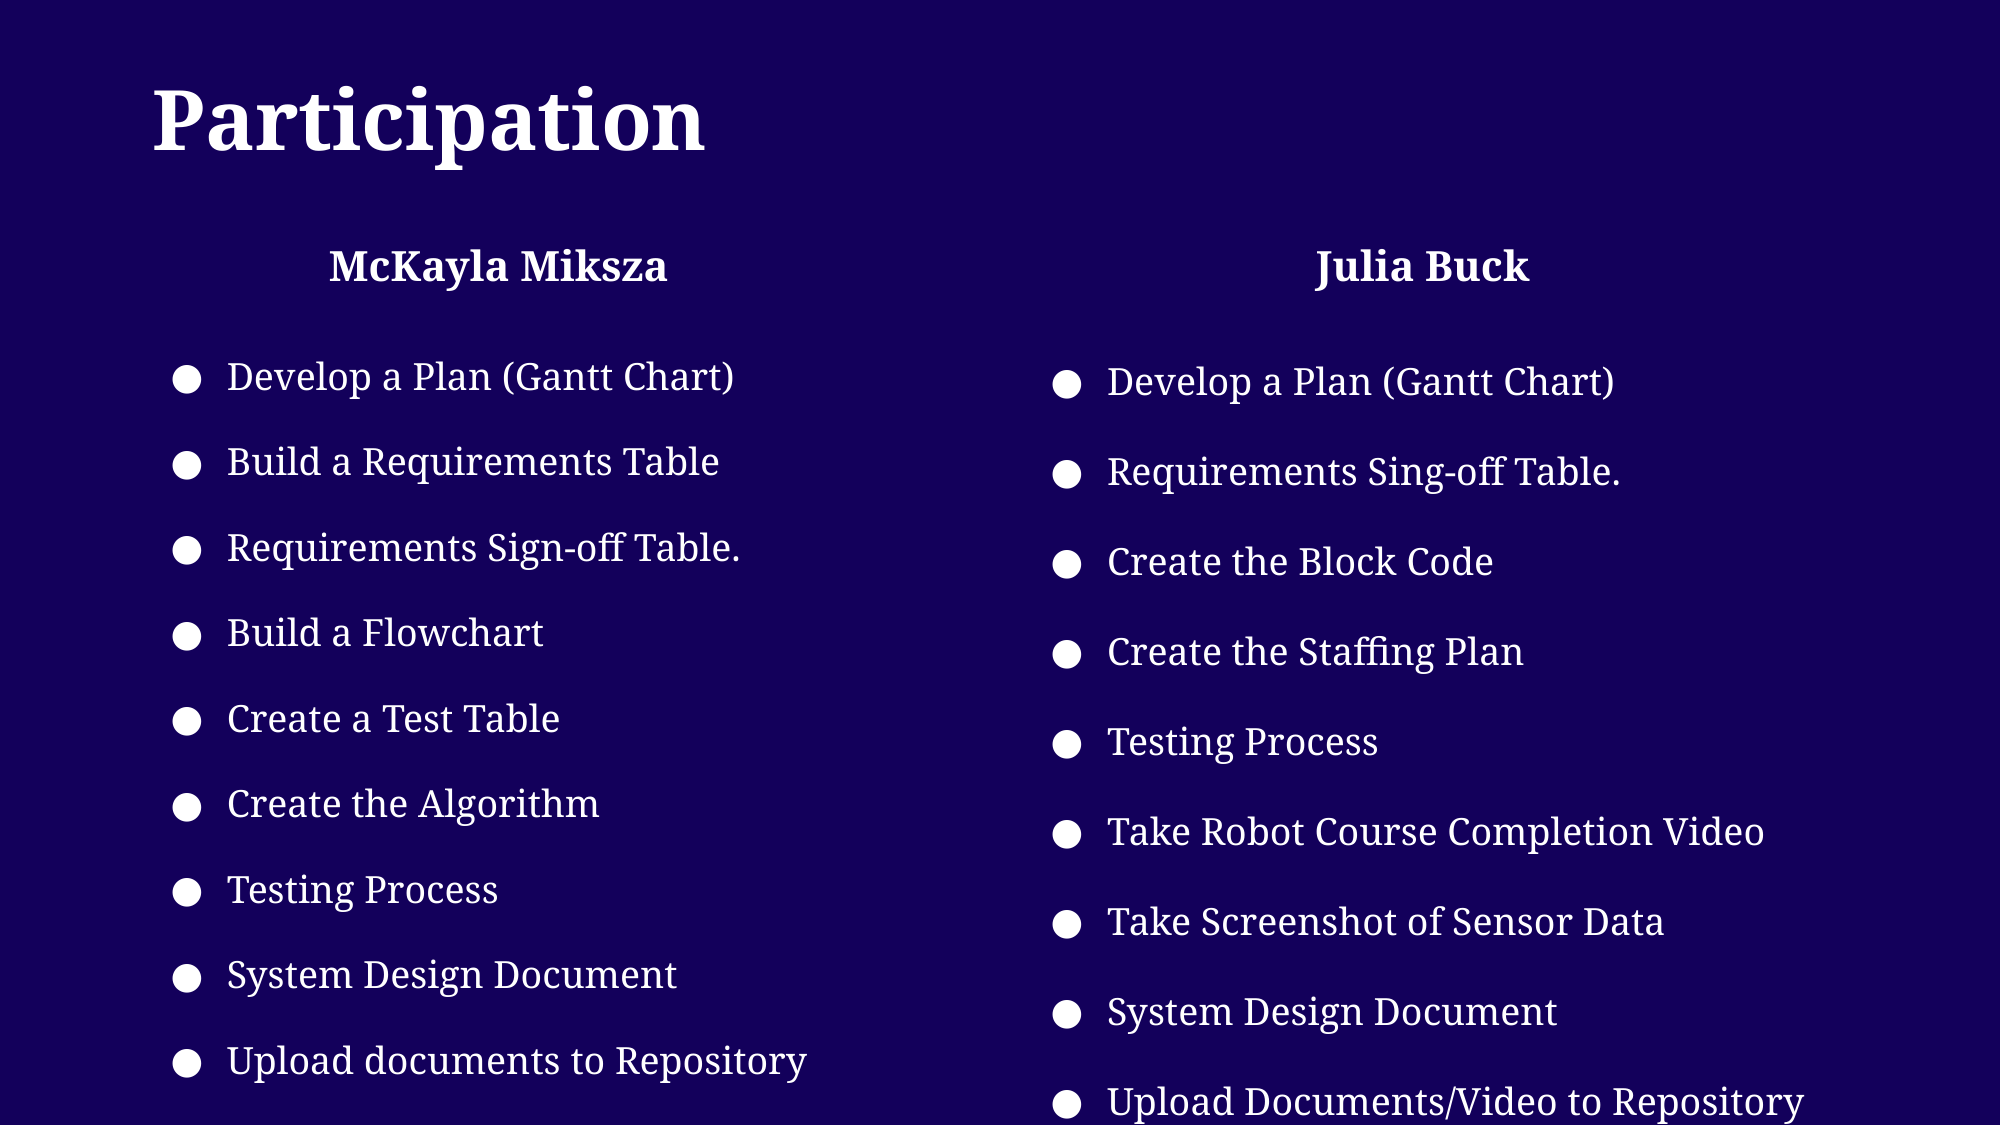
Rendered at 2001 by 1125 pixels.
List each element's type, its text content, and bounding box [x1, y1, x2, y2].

list Develop a Plan (Gantt Chart) Build a Requirements Table Requirements Sign-off Table. Build a Flowchart Create a Test Table Create the Algorithm Testing Process System Design Document Upload documents to Repository [136, 305, 984, 910]
list McKayla Miksza [75, 199, 922, 336]
title Participation [137, 15, 1863, 233]
list Julia Buck [997, 199, 1848, 336]
list Develop a Plan (Gantt Chart) Requirements Sing-off Table. Create the Block Code Create the Staffing Plan Testing Process Take Robot Course Completion Video Take Screenshot of Sensor Data System Design Document Upload Documents/Video to Repository [1016, 305, 1868, 1125]
